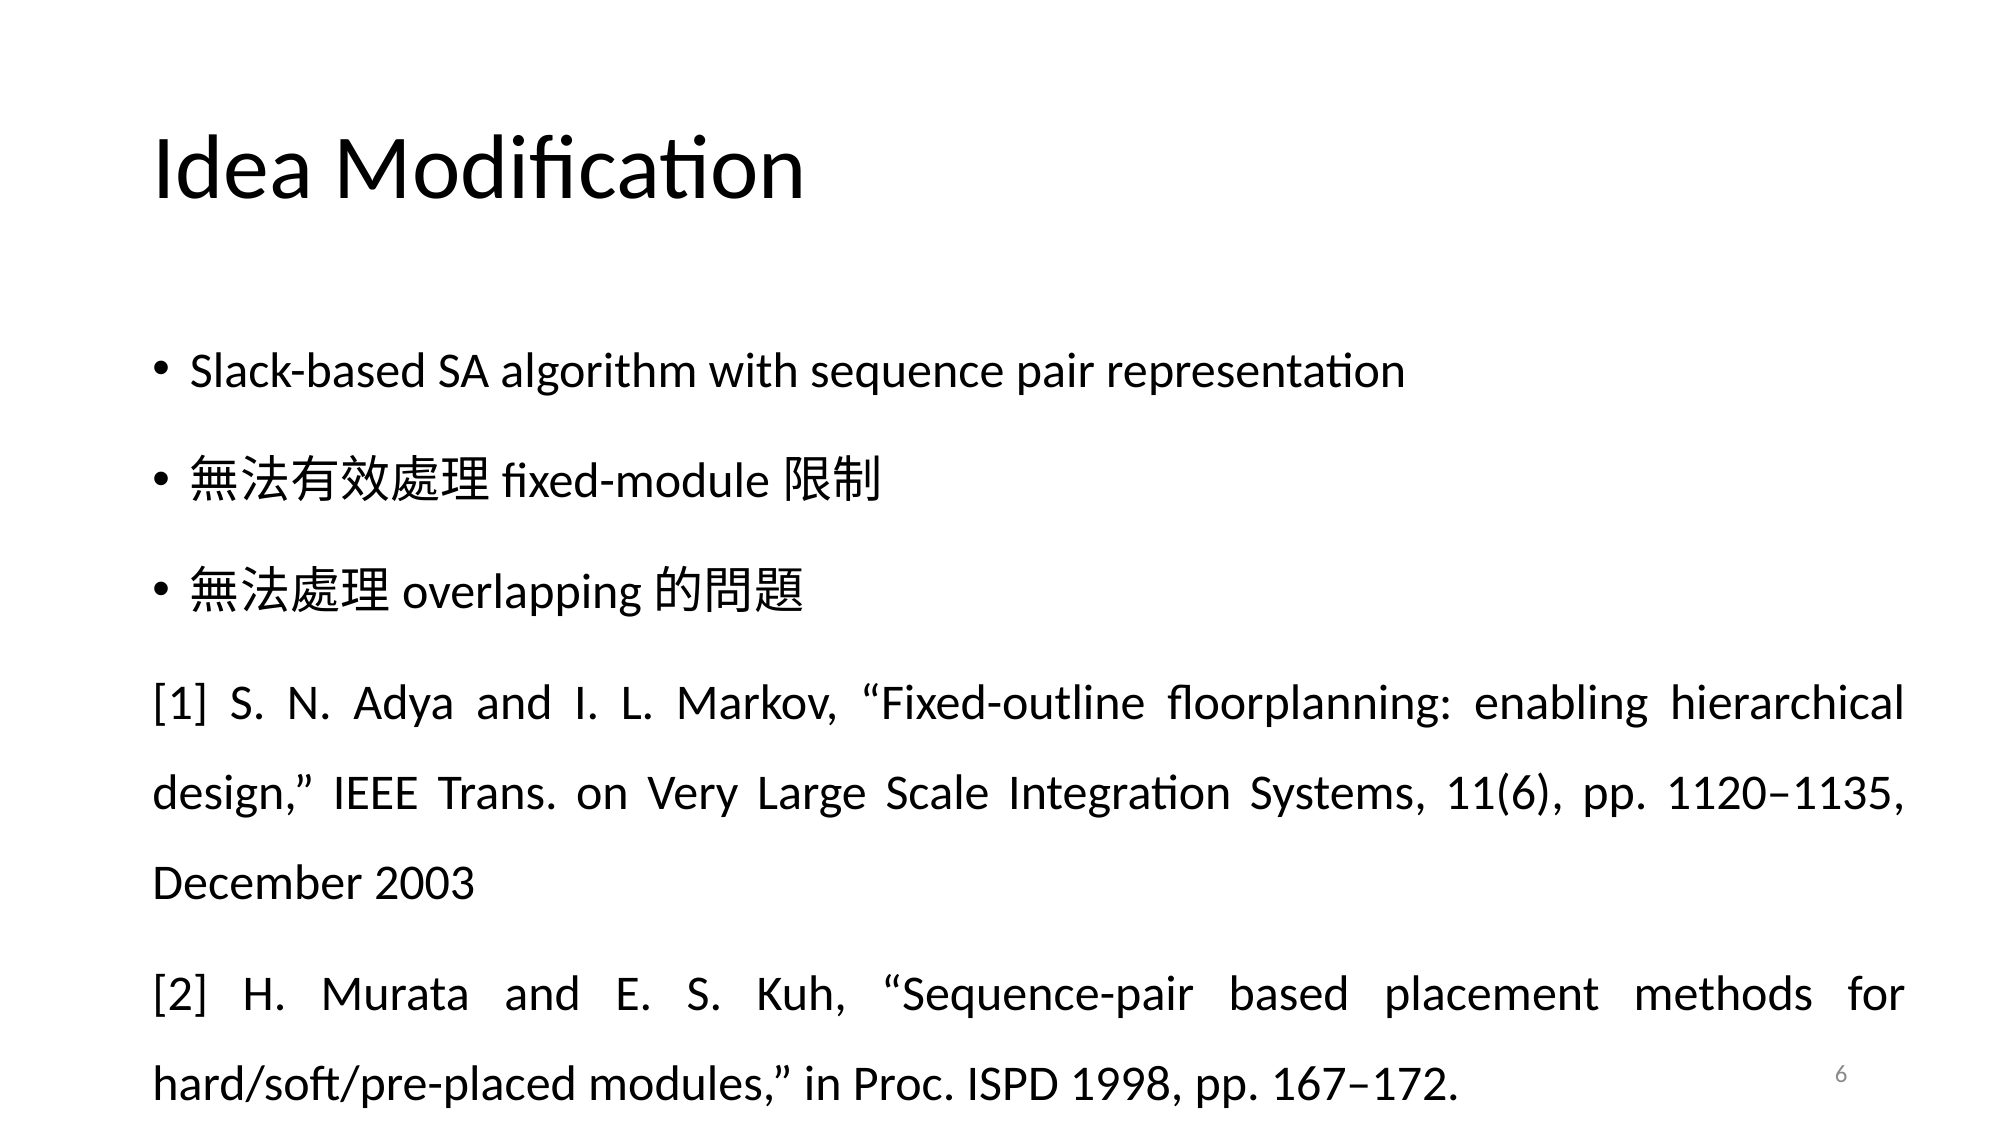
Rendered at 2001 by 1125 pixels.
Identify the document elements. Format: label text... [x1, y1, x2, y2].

slide_number 5 [1412, 1042, 1863, 1103]
title Idea Modification [137, 59, 1863, 278]
list Slack-based SA algorithm with sequence pair representation 無法有效處理fixed-module限制 無法處理overlapping的問題 [1] S. N. Adya and I. L. Markov, “Fixed-outline floorplanning: enabling hierarchical design,” IEEE Trans. on Very Large Scale Integration Systems, 11(6), pp. 1120–1135, December 2003 [2] H. Murata and E. S. Kuh, “Sequence-pair based placement methods for hard/soft/pre-placed modules,” in Proc. ISPD 1998, pp. 167–172. [137, 299, 1922, 1014]
